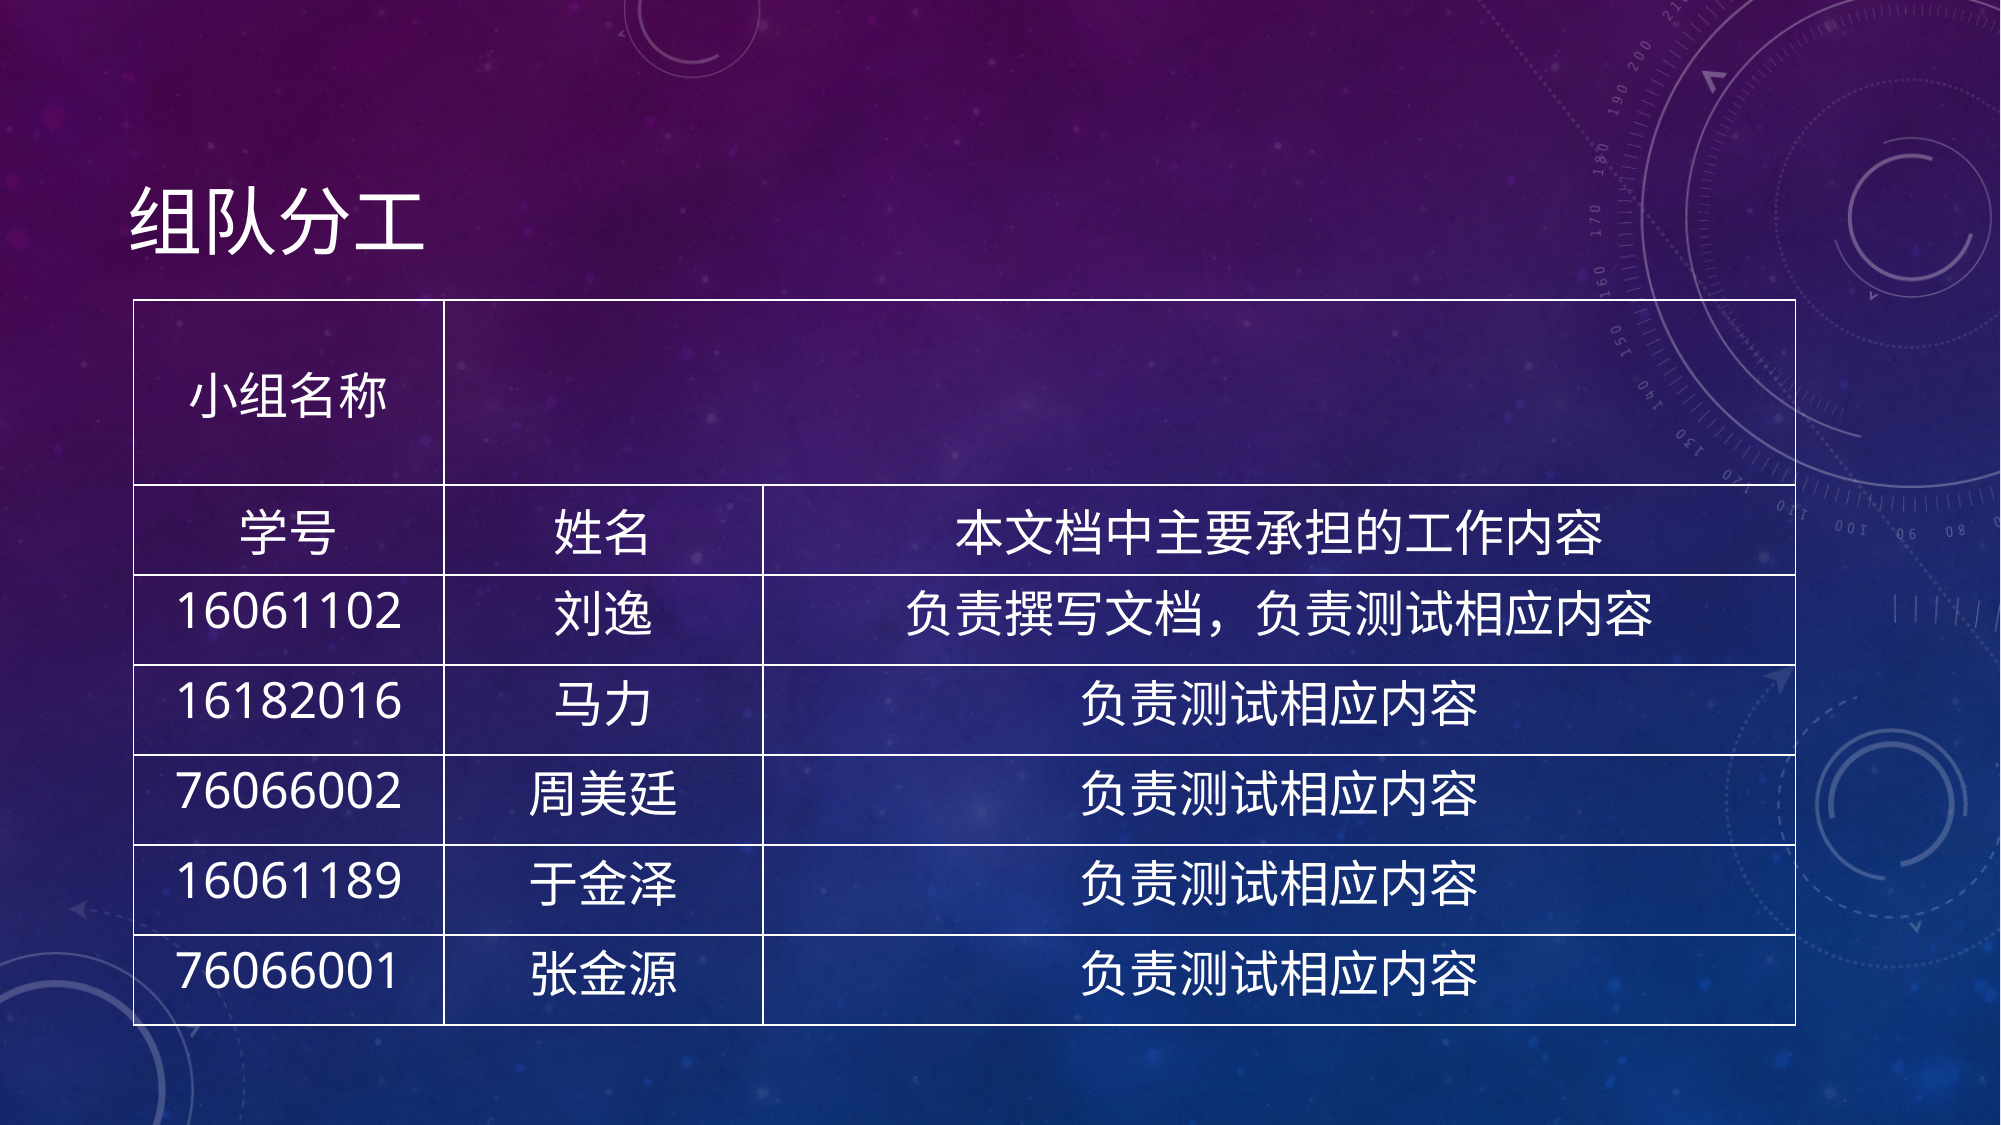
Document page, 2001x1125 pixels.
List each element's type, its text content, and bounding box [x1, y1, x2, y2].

table_cell 16182016 [134, 666, 443, 754]
table_cell 16061189 [134, 846, 443, 934]
table_cell 负责测试相应内容 [764, 846, 1795, 934]
table_header 小组名称 [134, 301, 443, 484]
table_cell 负责测试相应内容 [764, 666, 1795, 754]
table_cell 负责撰写文档，负责测试相应内容 [764, 576, 1795, 664]
table_cell 张金源 [445, 936, 762, 1024]
table_cell 刘逸 [445, 576, 762, 664]
table_cell 76066002 [134, 756, 443, 844]
table_cell 姓名 [445, 486, 762, 574]
table_cell 学号 [134, 486, 443, 574]
table_cell 16061102 [134, 576, 443, 664]
table_cell 本文档中主要承担的工作内容 [764, 486, 1795, 574]
title 组队分工 [112, 99, 1775, 339]
table_header [445, 301, 1795, 484]
table_cell 76066001 [134, 936, 443, 1024]
table_cell 负责测试相应内容 [764, 756, 1795, 844]
table_cell 周美廷 [445, 756, 762, 844]
table_cell 于金泽 [445, 846, 762, 934]
table_cell 马力 [445, 666, 762, 754]
picture [0, 0, 2001, 1125]
table_cell 负责测试相应内容 [764, 936, 1795, 1024]
